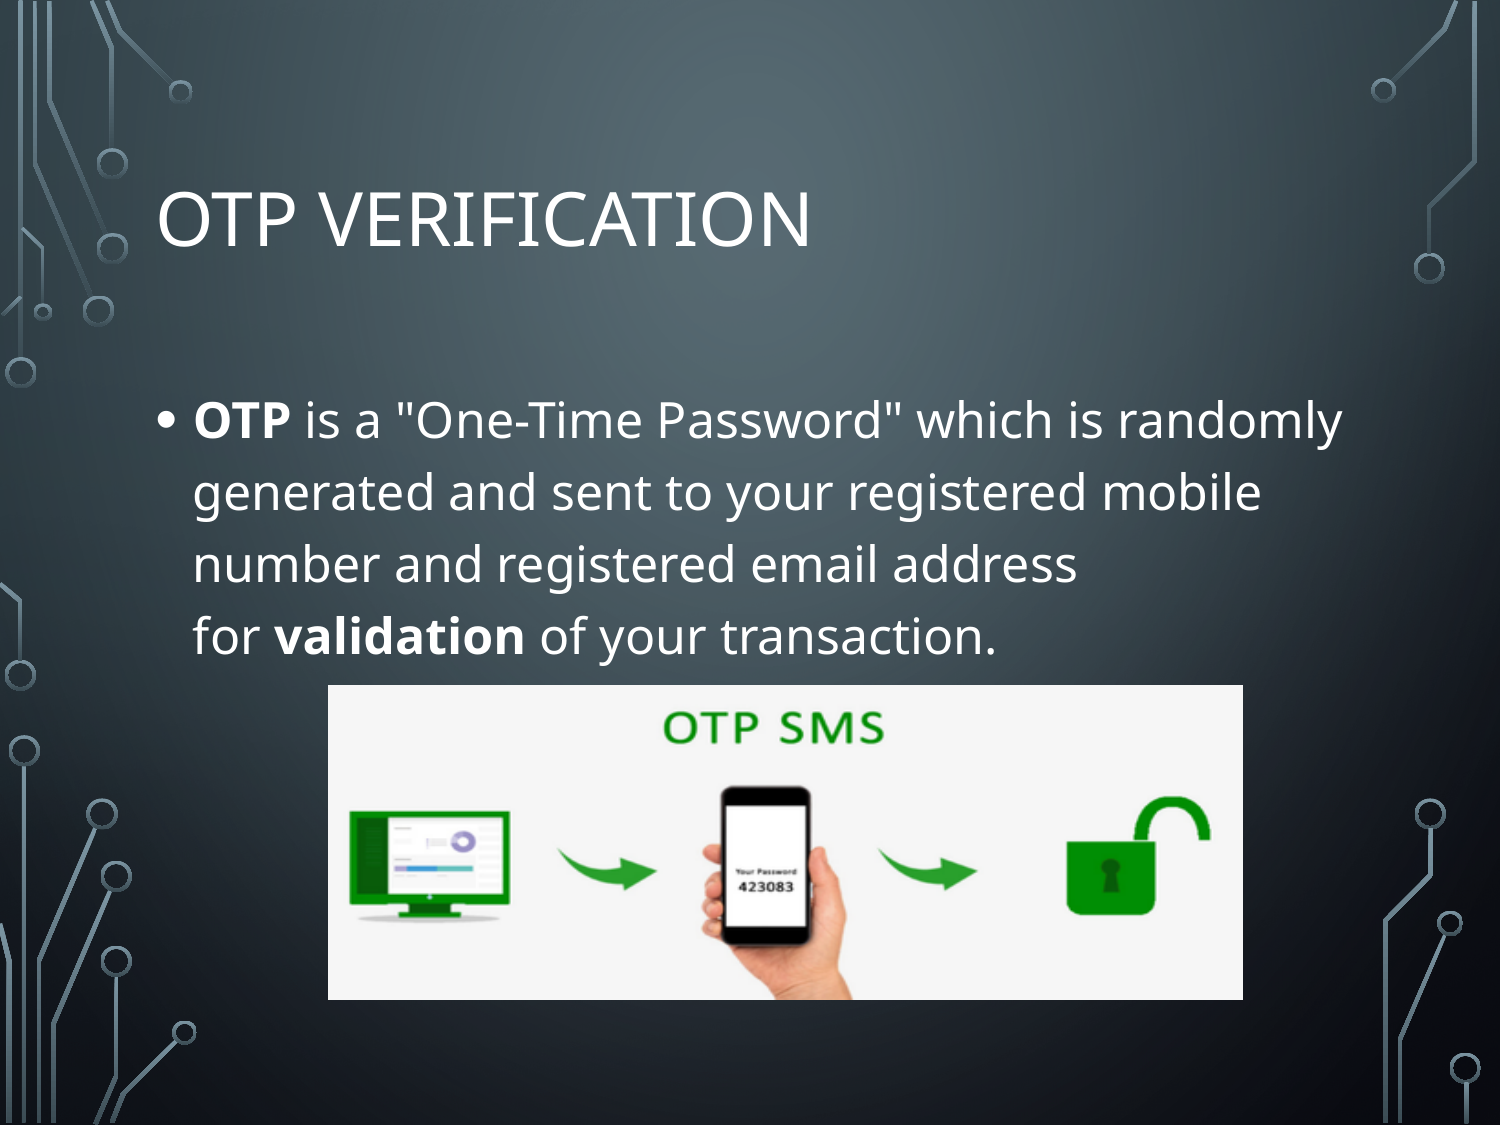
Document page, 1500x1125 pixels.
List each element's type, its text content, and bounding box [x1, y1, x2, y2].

picture [327, 685, 1243, 1000]
title OTP Verification [140, 101, 1360, 344]
list OTP is a "One-Time Password" which is randomly generated and sent to your registered mobile number and registered email address for validation of your transaction. [140, 369, 1360, 950]
